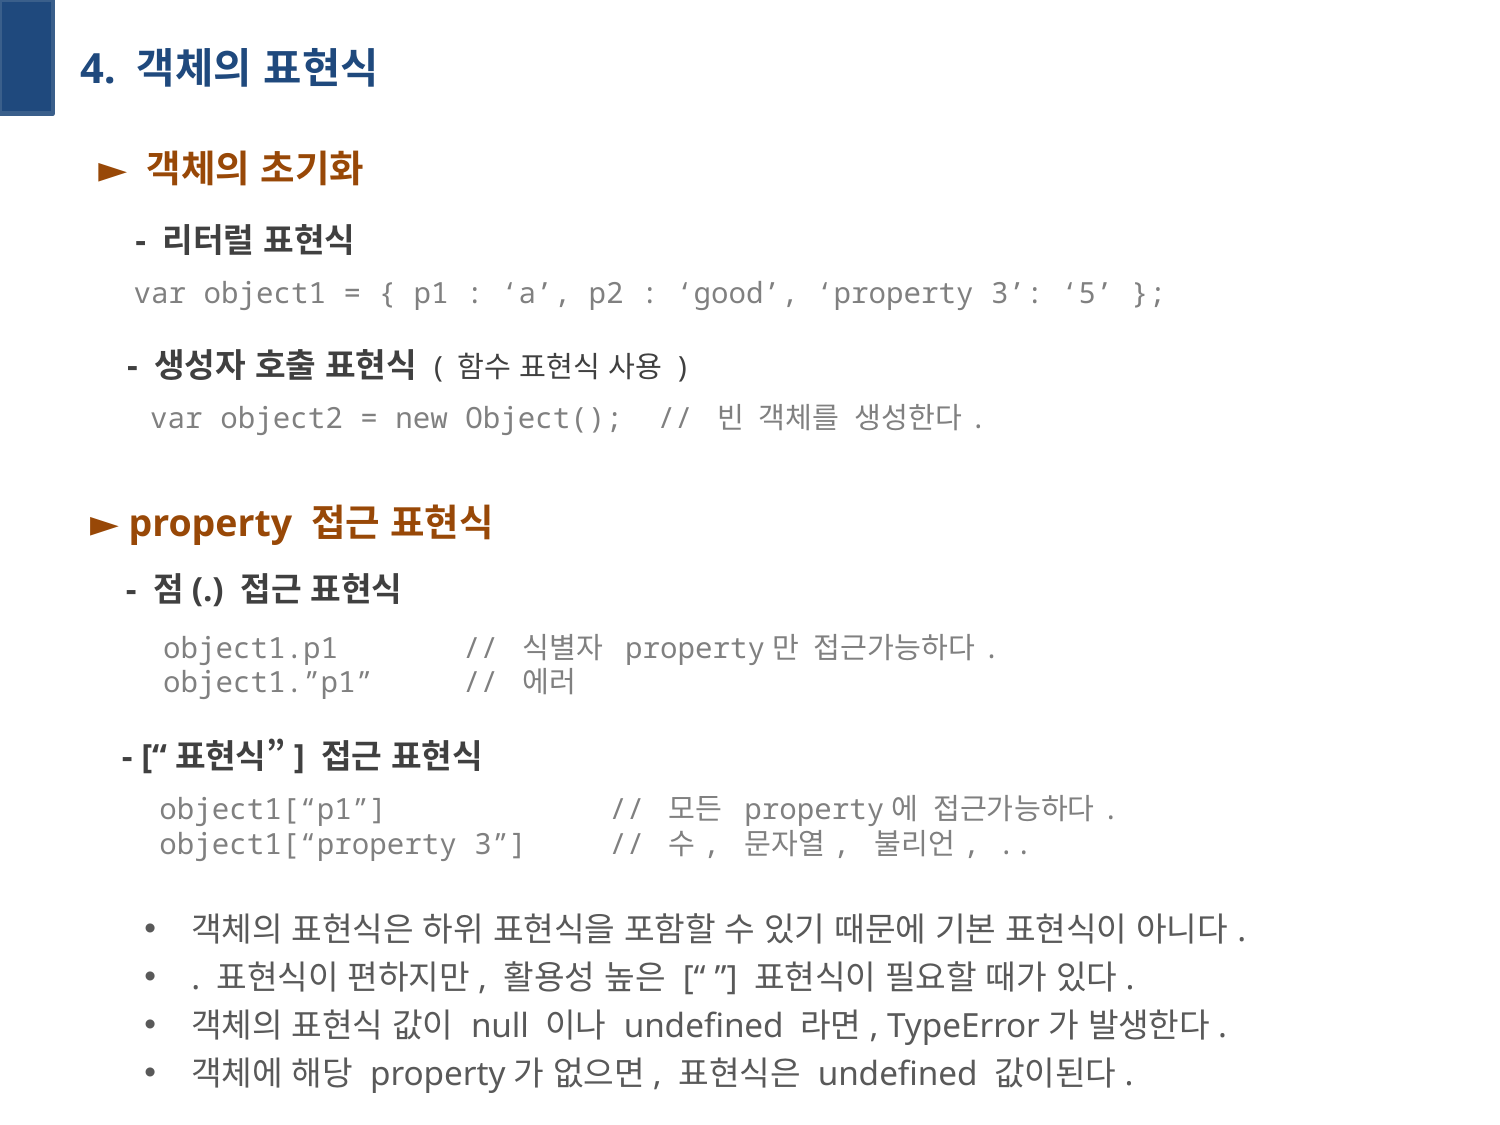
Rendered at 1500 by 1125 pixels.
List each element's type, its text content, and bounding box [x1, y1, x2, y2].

text_box var object1 = { p1 : ‘a’, p2 : ‘good’, ‘property 3’: ‘5’ }; [118, 267, 1181, 317]
text_box var object2 = new Object(); // 빈 객체를 생성한다. [135, 391, 1002, 442]
text_box - 리터럴 표현식 [120, 211, 371, 267]
title 4. 객체의 표현식 [64, 32, 845, 102]
text_box object1.p1 // 식별자 property만 접근가능하다. object1.”p1” // 에러 [148, 621, 1016, 707]
text_box ► property 접근 표현식 [75, 491, 509, 552]
text_box ► 객체의 초기화 [83, 137, 379, 197]
text_box - 생성자 호출 표현식 ( 함수 표현식 사용 ) [112, 336, 702, 392]
text_box ㅊ [0, 0, 55, 116]
text_box 객체의 표현식은 하위 표현식을 포함할 수 있기 때문에 기본 표현식이 아니다. . 표현식이 편하지만, 활용성 높은 [“ ”] 표현식이 필요할 때가 있다. 객체의 표현식 값이 null 이나 undefined 라면, TypeError가 발생한다. 객체에 해당 property가 없으면, 표현식은 undefined 값이된다. [129, 893, 1262, 1100]
text_box - [“표현식”] 접근 표현식 [107, 727, 499, 783]
text_box object1[“p1”] // 모든 property에 접근가능하다. object1[“property 3”] // 수, 문자열, 불리언, .. [144, 783, 1135, 868]
text_box - 점(.) 접근 표현식 [111, 560, 417, 616]
